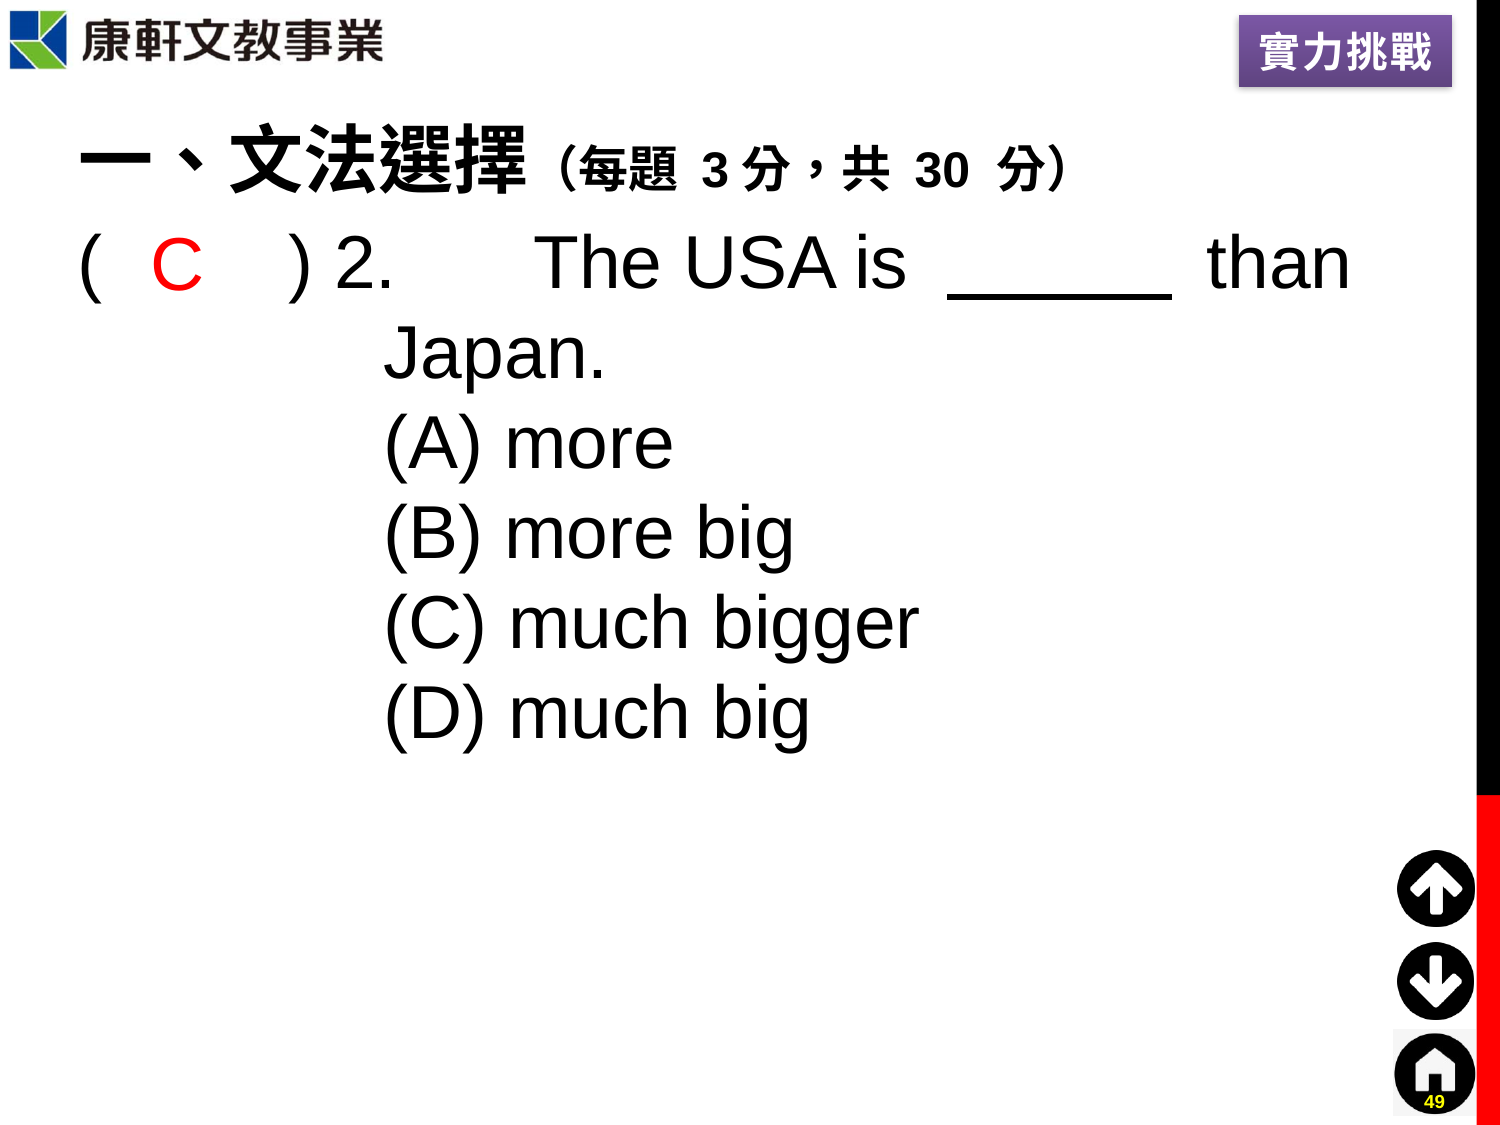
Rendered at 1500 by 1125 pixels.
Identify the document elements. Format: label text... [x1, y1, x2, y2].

picture [8, 9, 387, 70]
text_box 一、文法選擇（每題 3分，共 30 分） [63, 111, 1222, 210]
text_box 實力挑戰 [1239, 15, 1452, 87]
picture [1396, 942, 1475, 1020]
picture [1397, 850, 1475, 928]
picture [1393, 1029, 1476, 1116]
text_box ( ) 2. The USA is than Japan. (A) more (B) more big (C) much bigger (D) much big [58, 206, 1477, 762]
text_box C [107, 223, 249, 314]
